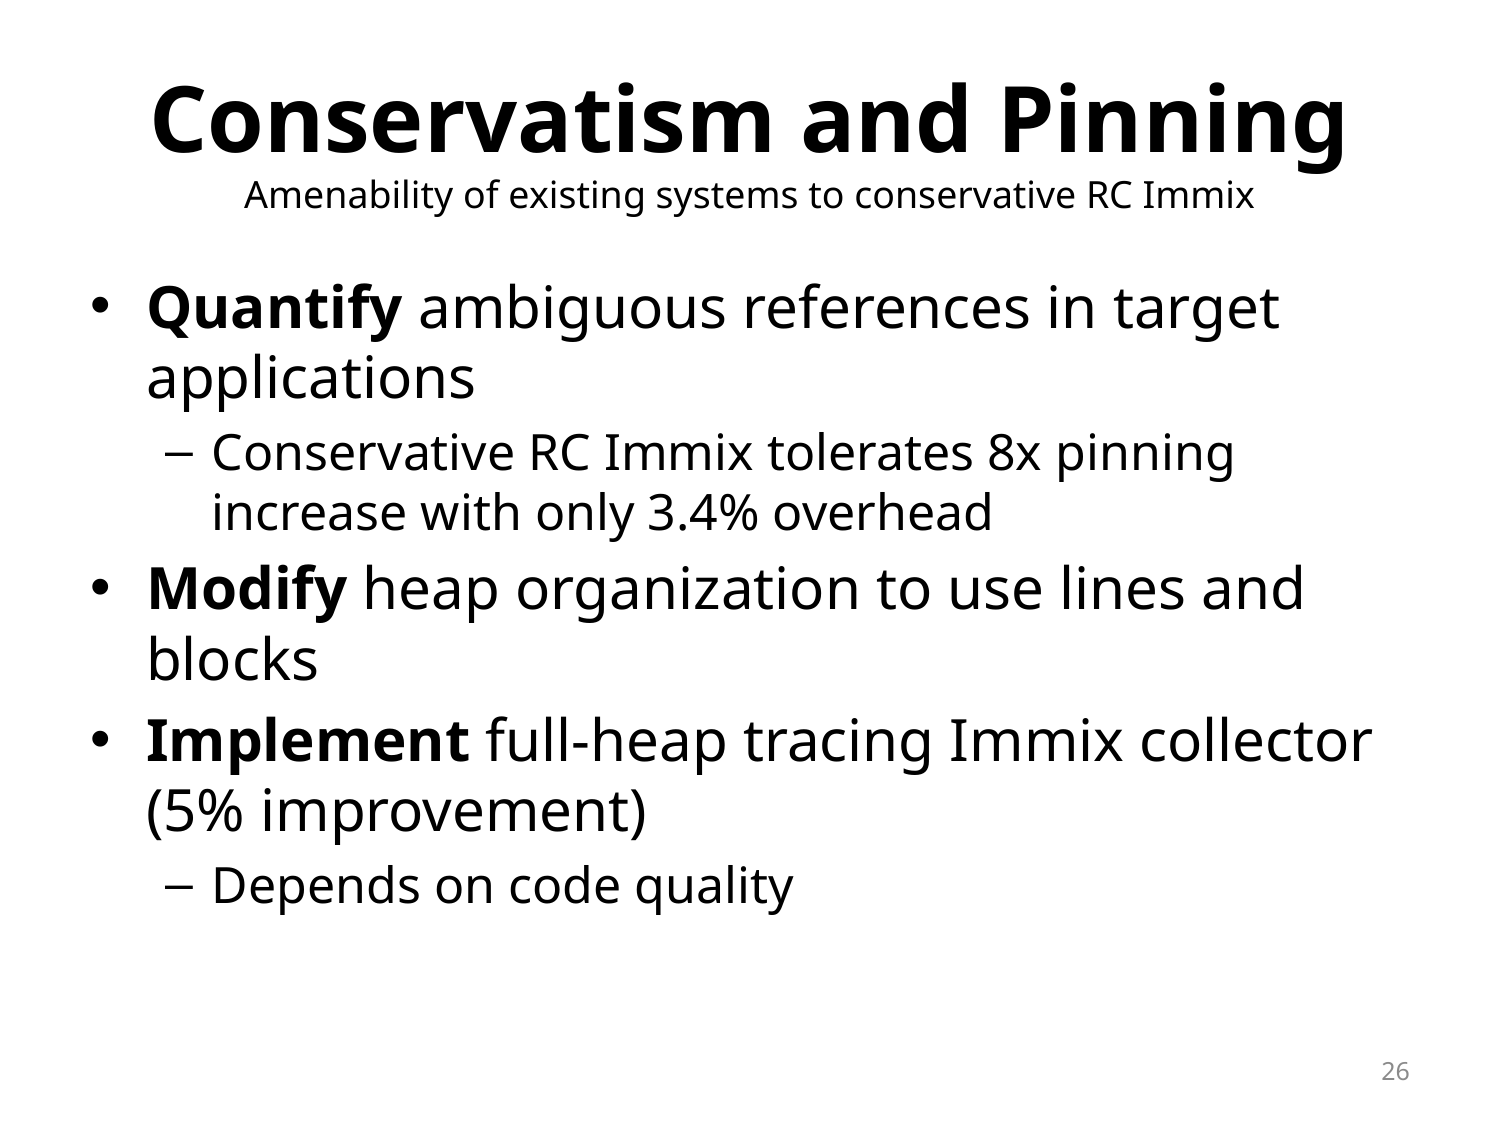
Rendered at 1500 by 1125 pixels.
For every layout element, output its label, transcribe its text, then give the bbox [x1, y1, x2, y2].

list Quantify ambiguous references in target applications Conservative RC Immix tolerates 8x pinning increase with only 3.4% overhead Modify heap organization to use lines and blocks Implement full-heap tracing Immix collector (5% improvement) Depends on code quality [75, 262, 1425, 1005]
title Conservatism and Pinning Amenability of existing systems to conservative RC Immix [75, 45, 1425, 233]
slide_number 26 [1074, 1042, 1425, 1103]
